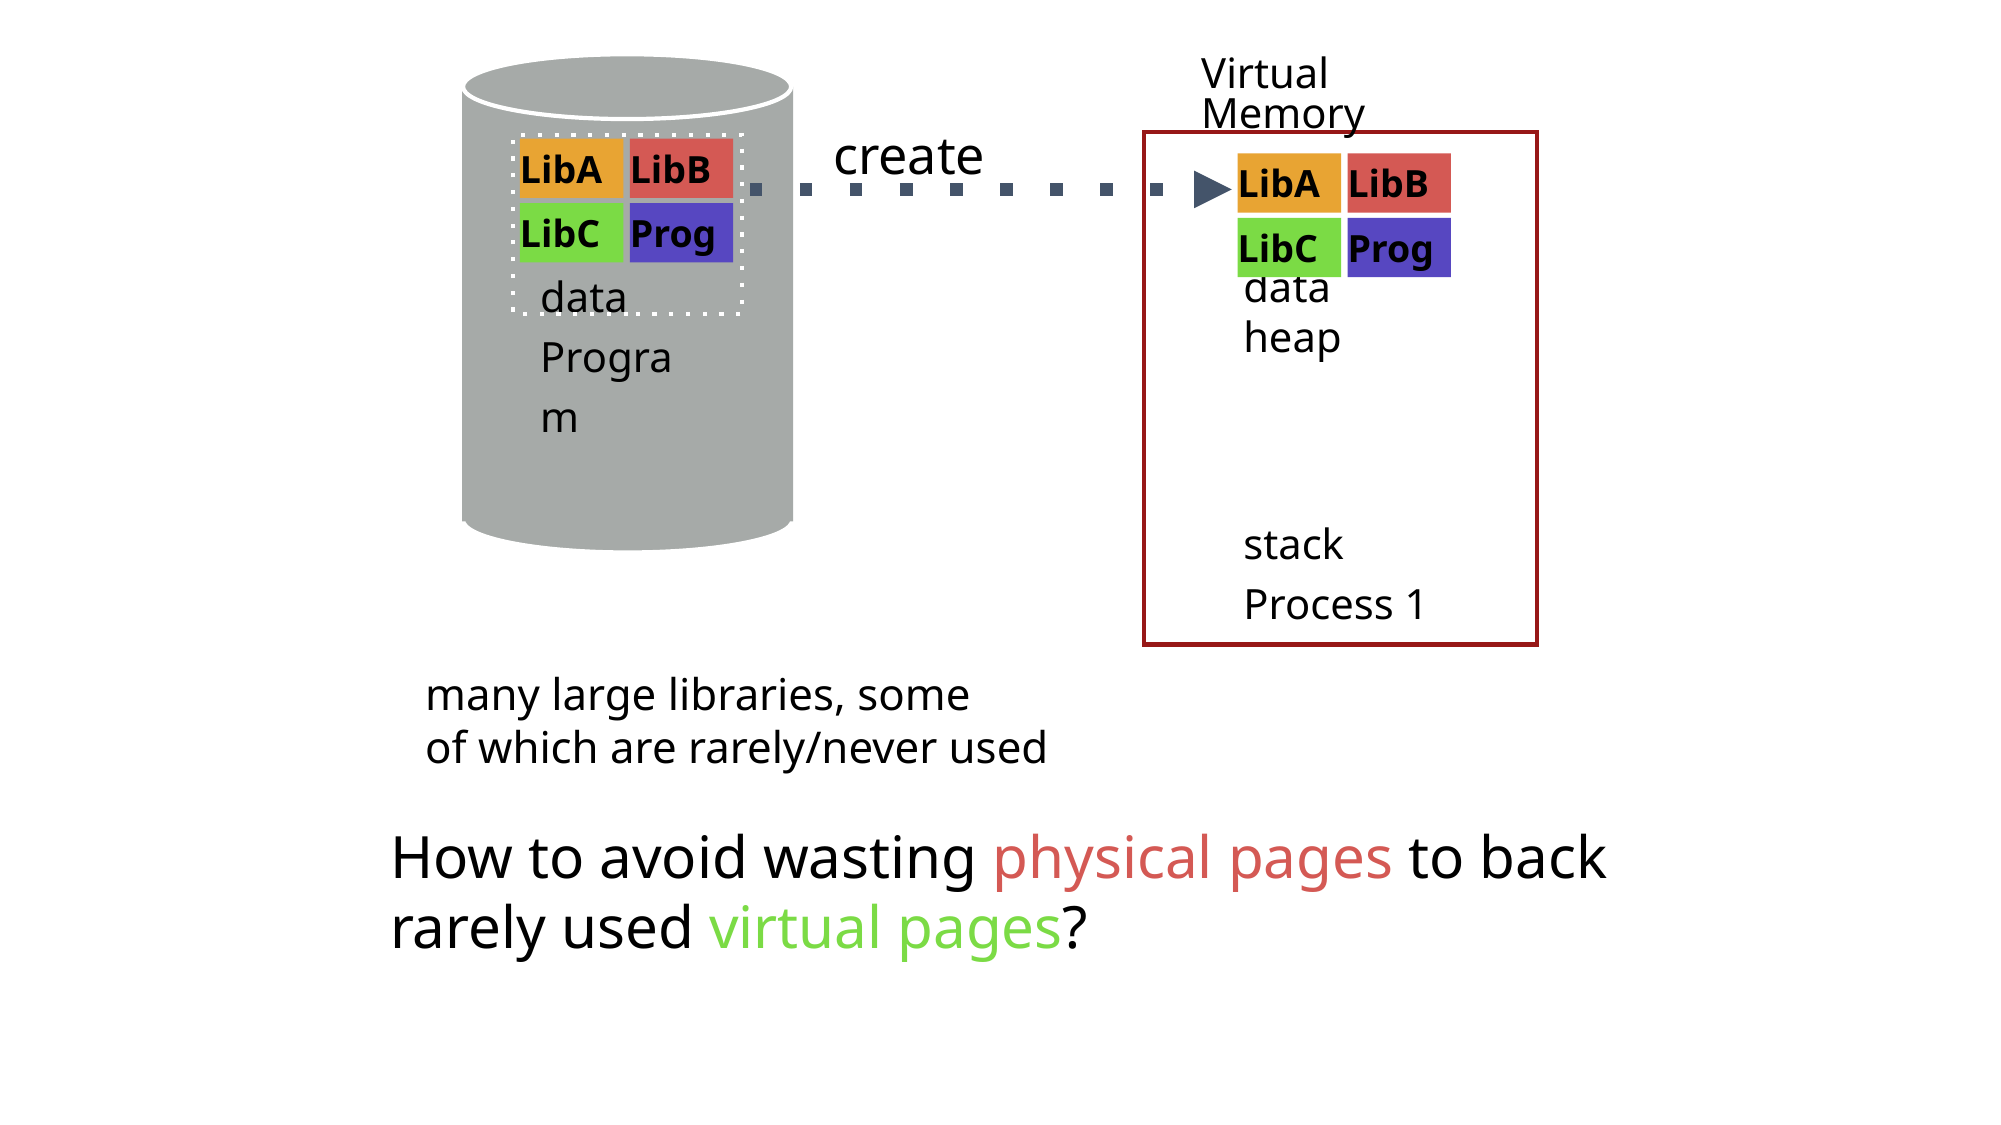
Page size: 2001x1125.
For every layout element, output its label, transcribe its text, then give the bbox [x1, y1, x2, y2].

text_box many large libraries, some of which are rarely/never used [419, 661, 1244, 778]
text_box LibB [629, 138, 734, 198]
text_box LibC [519, 203, 624, 263]
text_box data Program [540, 131, 696, 135]
text_box LibC [1237, 217, 1342, 278]
text_box [1144, 132, 1537, 645]
text_box Prog [1347, 217, 1451, 278]
text_box Virtual Memory [1195, 50, 1508, 143]
text_box [463, 54, 792, 120]
text_box data heap stack Process 1 [1243, 583, 1487, 629]
text_box [513, 135, 743, 315]
text_box How to avoid wasting physical pages to back rarely used virtual pages? [375, 812, 1625, 968]
text_box LibA [519, 138, 624, 198]
text_box [462, 86, 794, 522]
text_box LibB [1347, 153, 1451, 213]
text_box [1178, 151, 1511, 583]
text_box Prog [629, 203, 734, 263]
text_box [463, 522, 792, 553]
text_box data Program [540, 315, 696, 442]
text_box create [827, 116, 1061, 189]
text_box LibA [1237, 153, 1342, 213]
